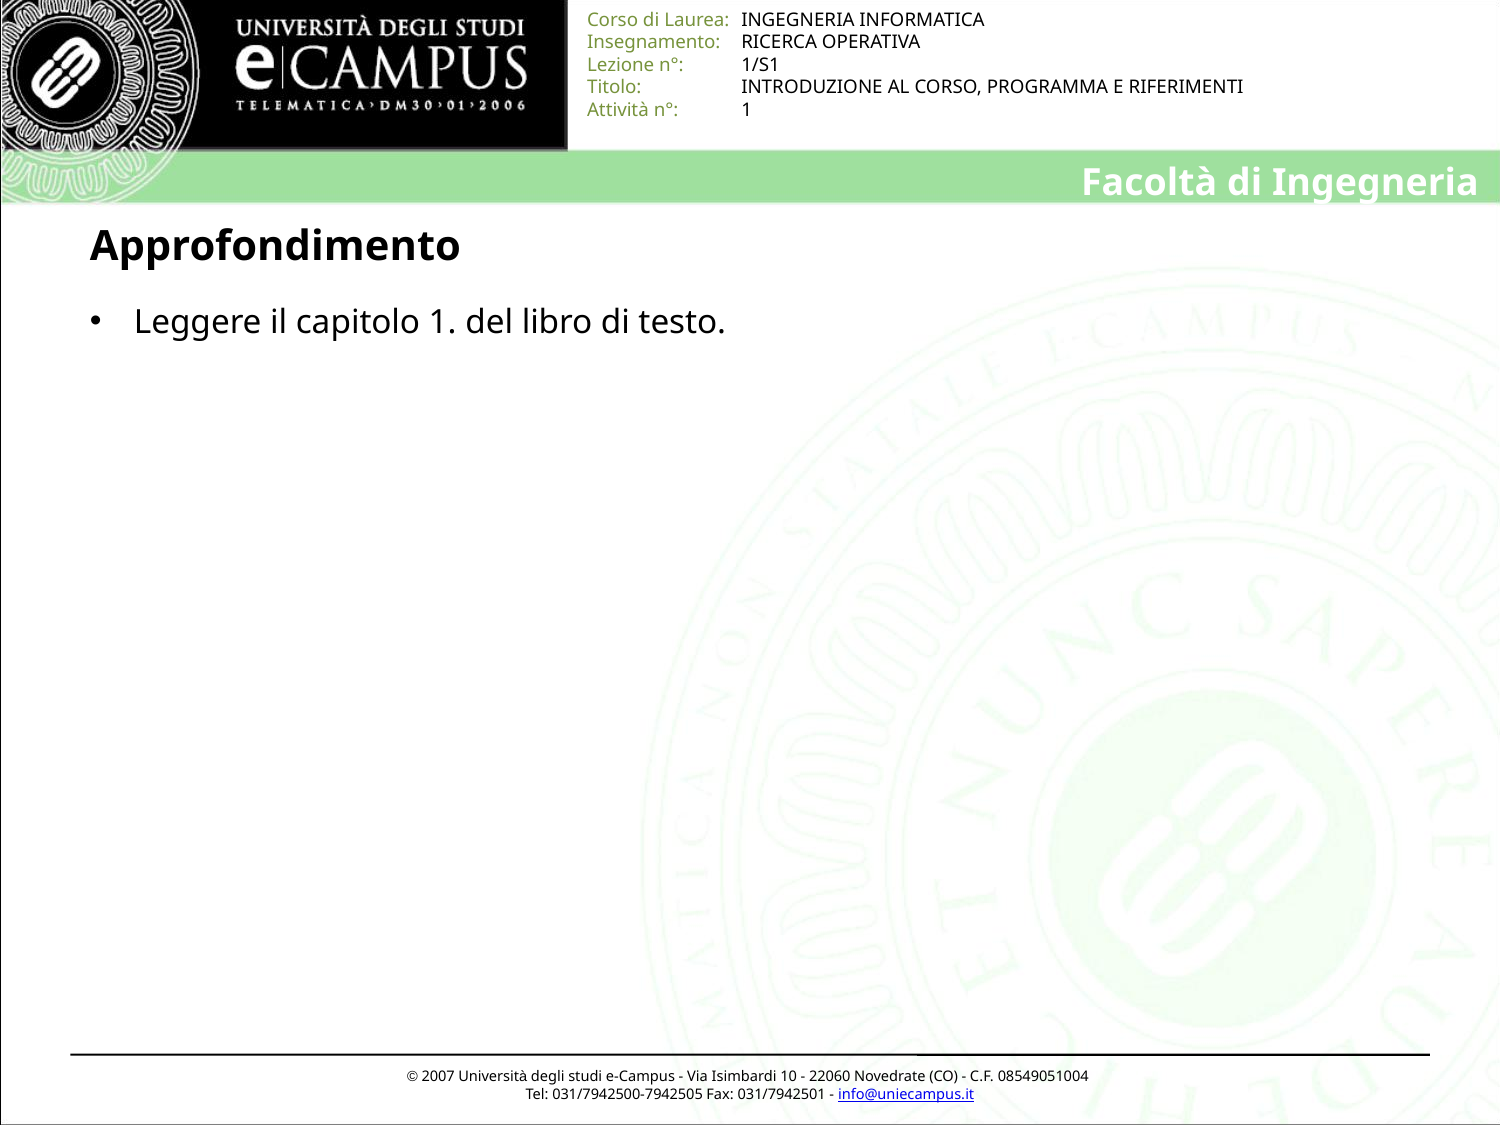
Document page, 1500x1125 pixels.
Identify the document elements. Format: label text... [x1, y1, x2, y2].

text_box Leggere il capitolo 1. del libro di testo. [74, 292, 1425, 1005]
picture [0, 0, 1500, 1125]
title Approfondimento [74, 210, 1430, 282]
